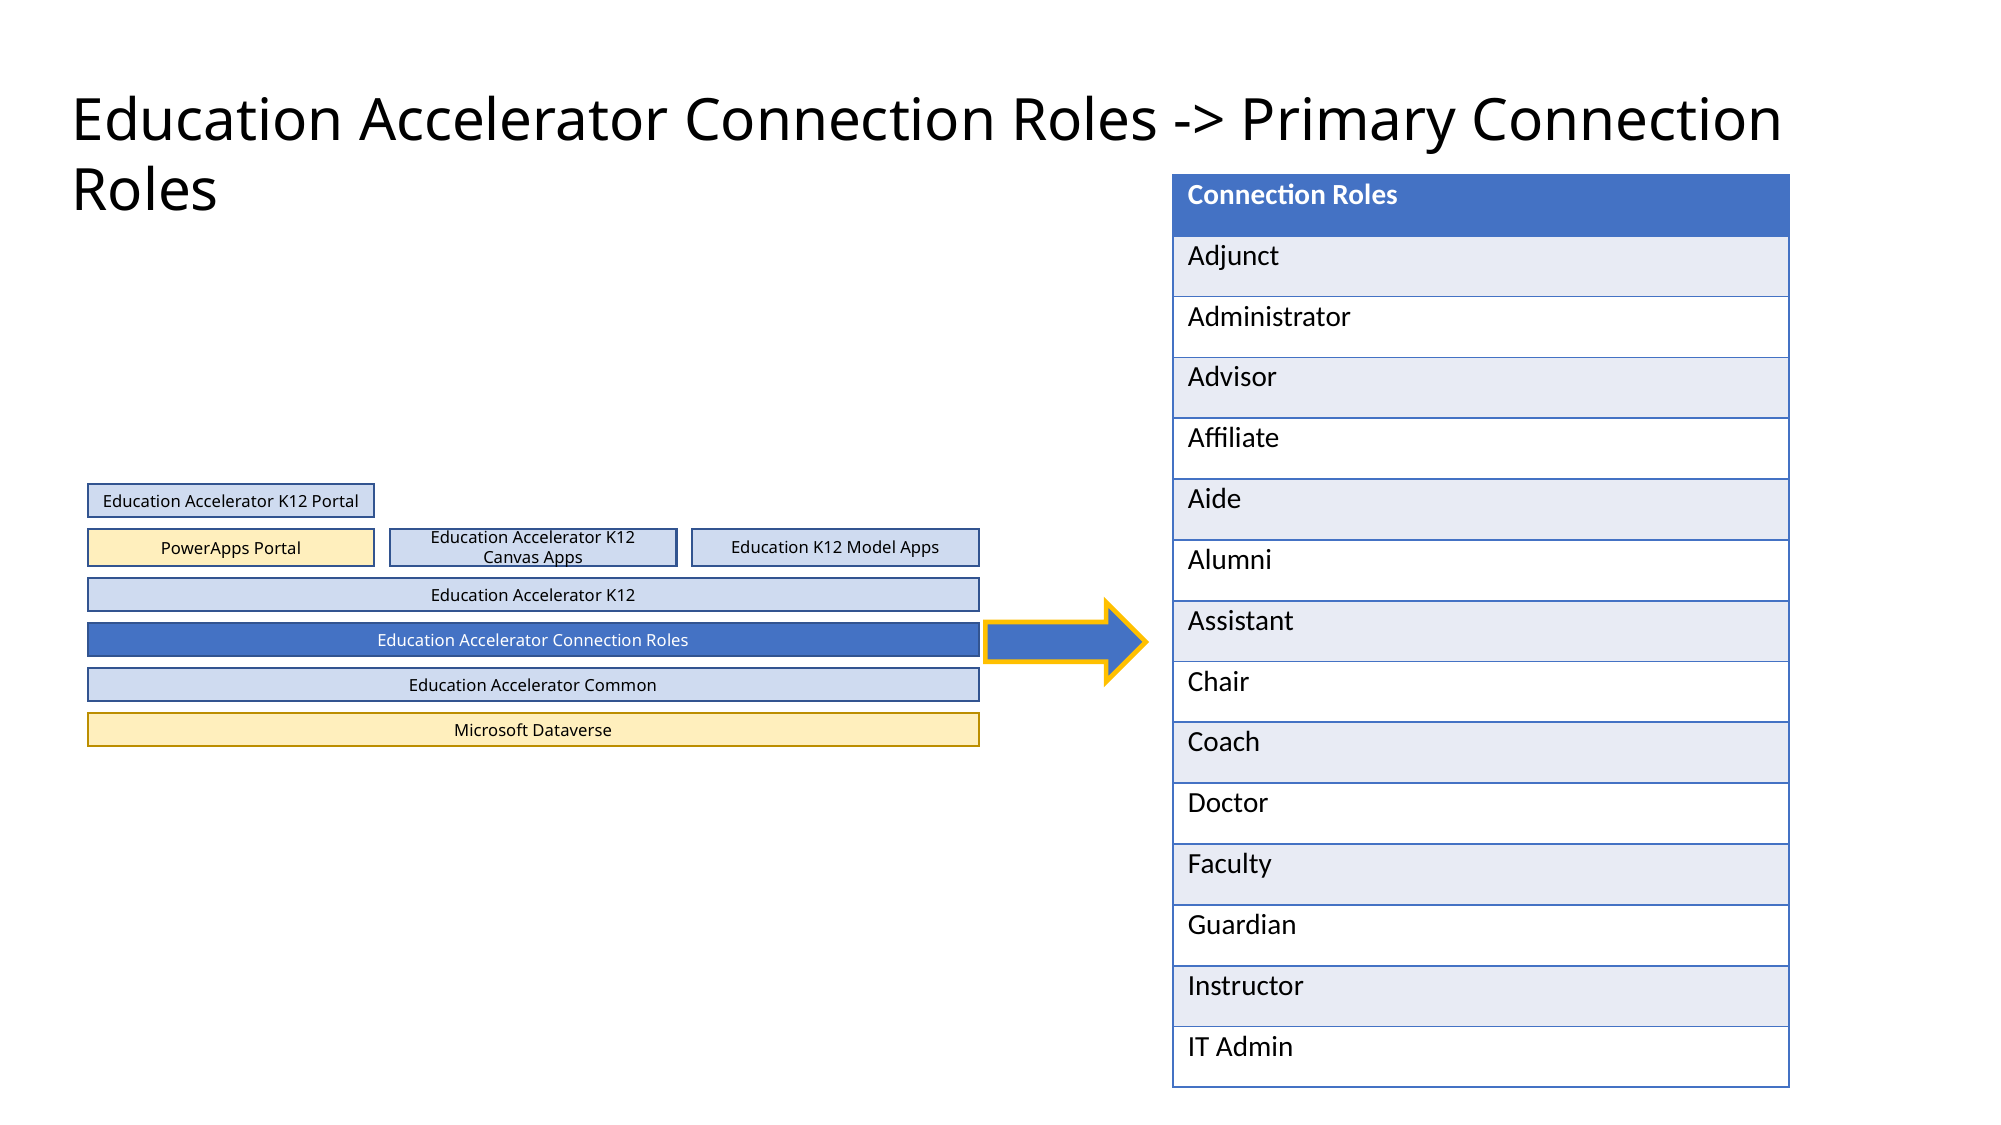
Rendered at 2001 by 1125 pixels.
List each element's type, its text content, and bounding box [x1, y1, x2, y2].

table_cell Administrator [1174, 297, 1788, 357]
table_cell Chair [1174, 662, 1788, 721]
table_cell Doctor [1174, 784, 1788, 843]
table_cell Assistant [1174, 602, 1788, 661]
table_cell Faculty [1174, 845, 1788, 904]
table_cell Advisor [1174, 358, 1788, 417]
table_cell Guardian [1174, 906, 1788, 965]
table_cell Alumni [1174, 541, 1788, 600]
table_cell Affiliate [1174, 419, 1788, 478]
table_cell Instructor [1174, 967, 1788, 1026]
text_box [984, 599, 1148, 685]
text_box Education Accelerator Connection Roles -> Primary Connection Roles [57, 74, 1914, 230]
table_cell IT Admin [1174, 1027, 1788, 1086]
table_cell Coach [1174, 723, 1788, 782]
table_header Connection Roles [1174, 176, 1788, 235]
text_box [87, 483, 979, 747]
table_cell Adjunct [1174, 237, 1788, 296]
table_cell Aide [1174, 480, 1788, 539]
